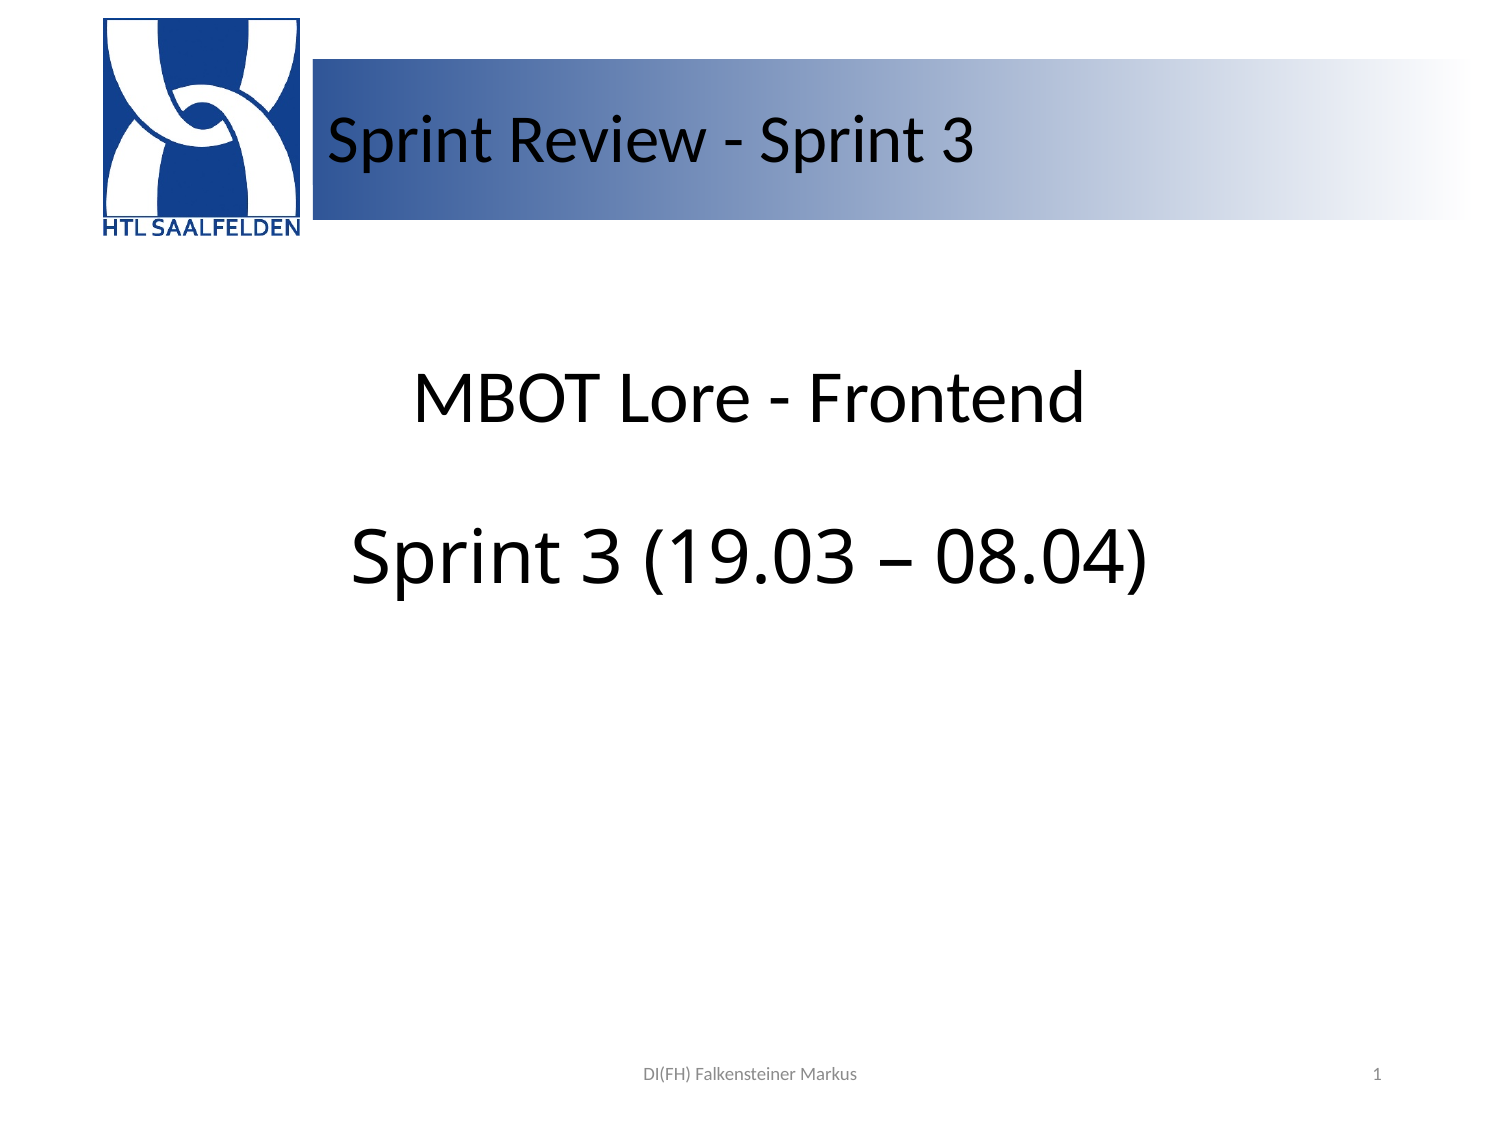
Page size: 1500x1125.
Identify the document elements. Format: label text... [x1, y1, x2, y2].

title Sprint Review - Sprint 3 [312, 59, 1471, 220]
picture [103, 18, 300, 236]
footer DI(FH) Falkensteiner Markus [496, 1042, 1004, 1103]
slide_number 1 [1059, 1042, 1397, 1103]
text_box MBOT Lore - Frontend Sprint 3 (19.03 – 08.04) [112, 349, 1388, 764]
